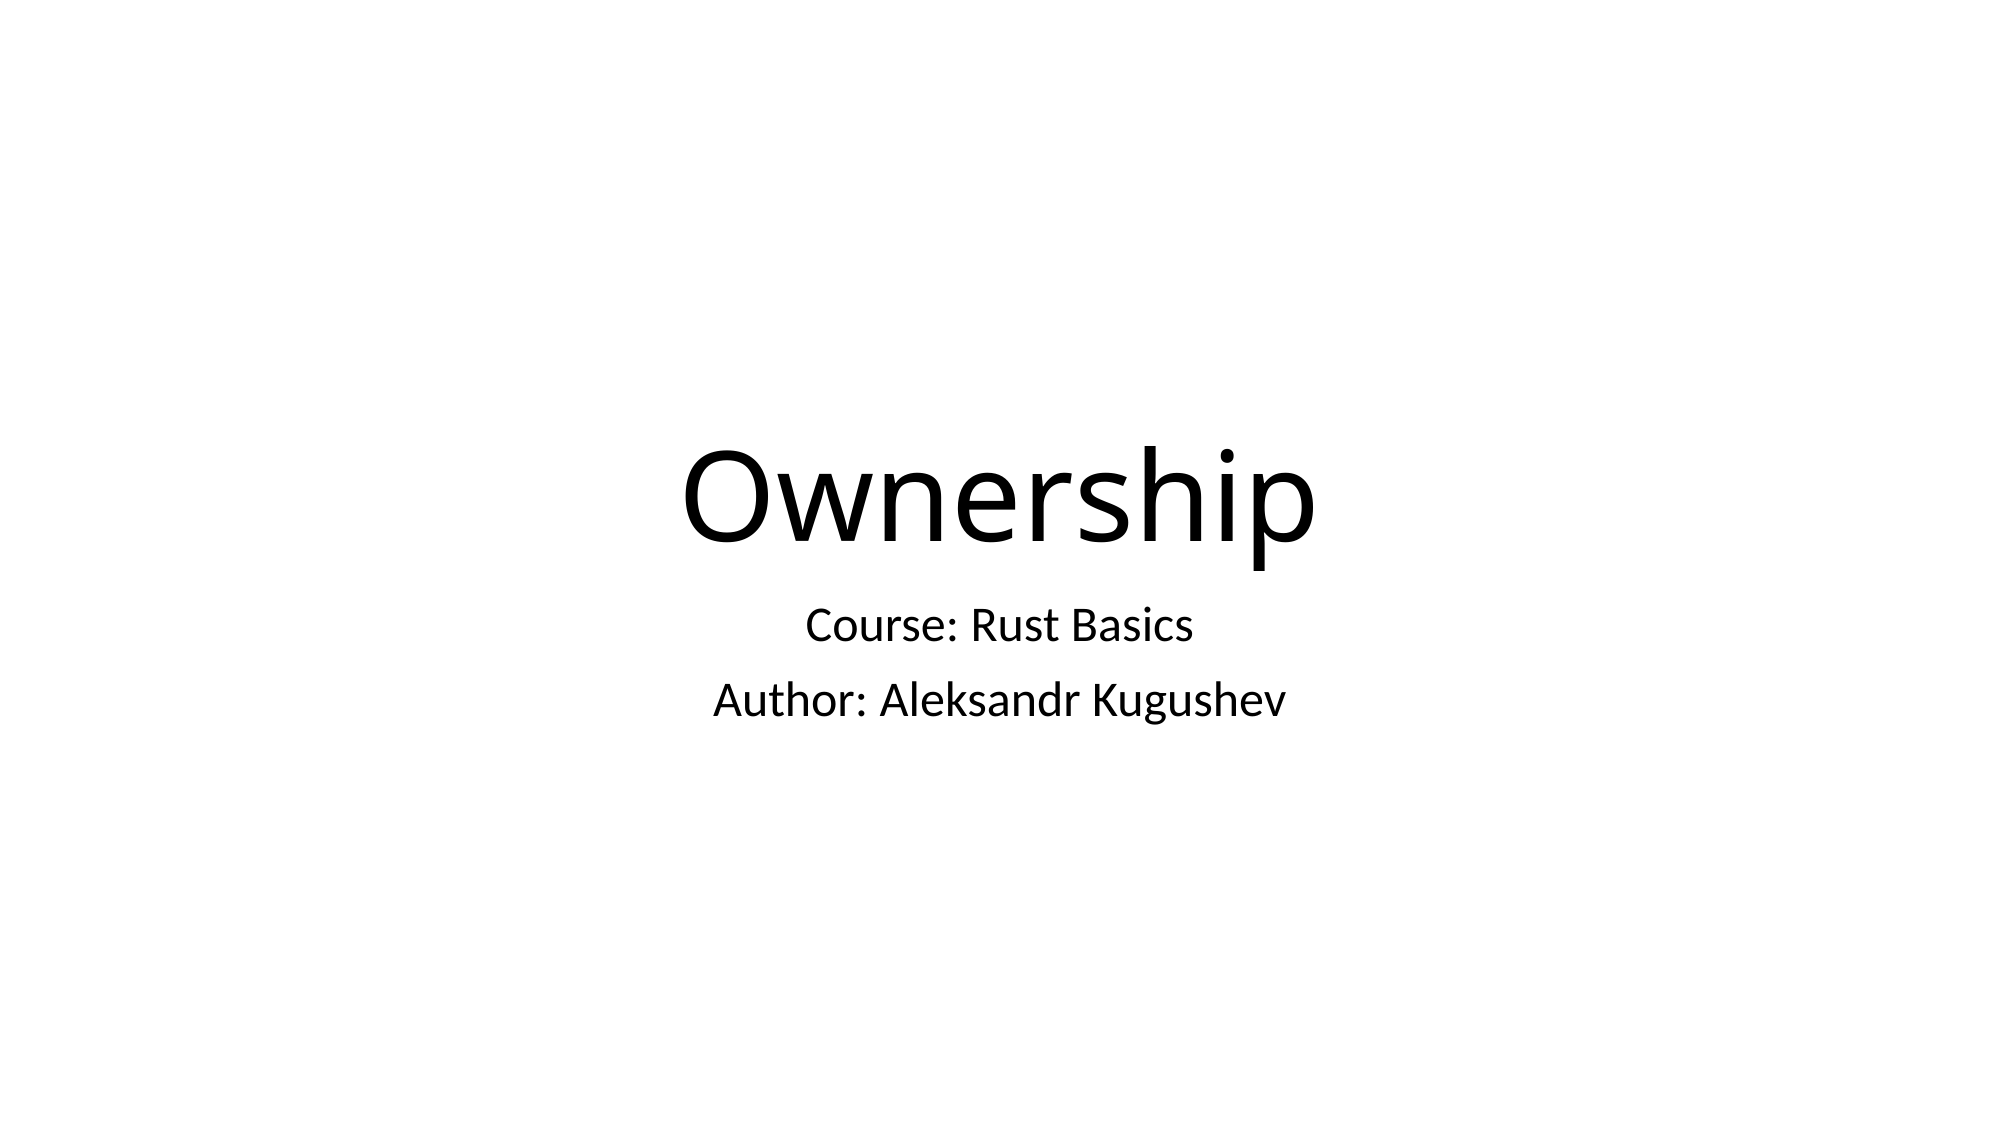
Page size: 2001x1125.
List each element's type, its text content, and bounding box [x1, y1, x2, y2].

title Ownership [249, 184, 1750, 576]
subtitle Course: Rust Basics Author: Aleksandr Kugushev [249, 590, 1750, 863]
